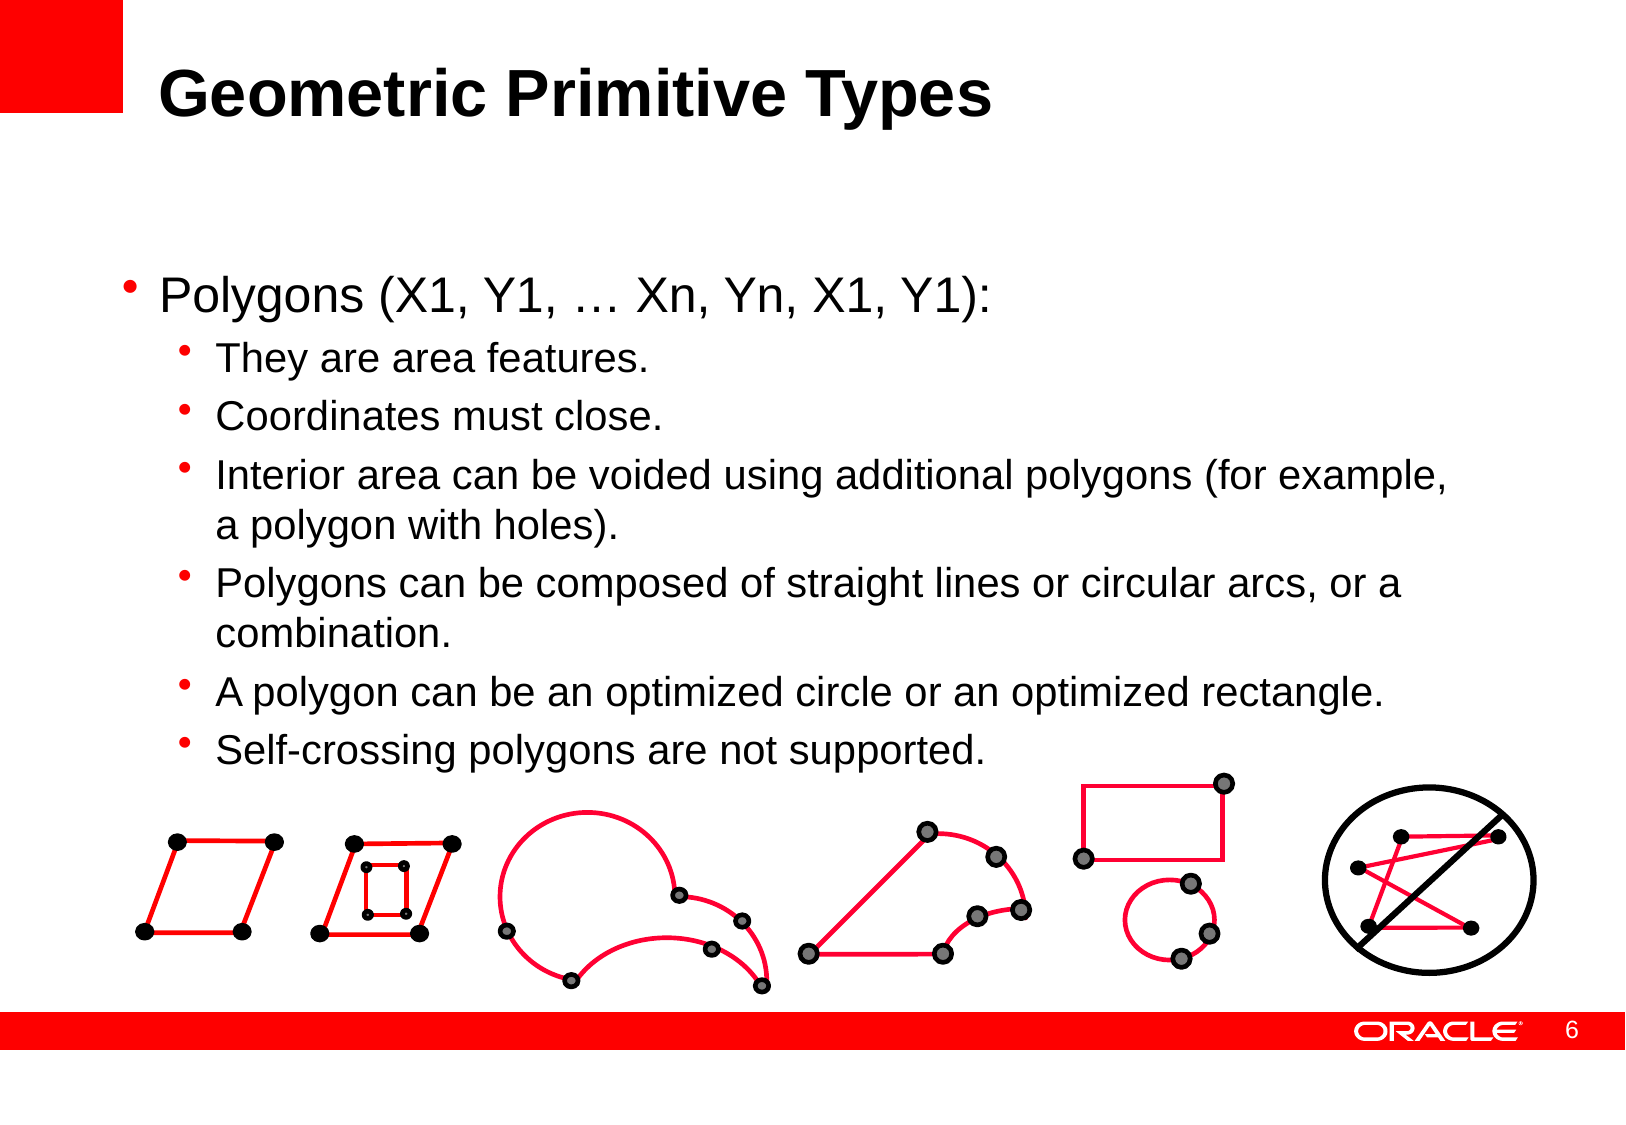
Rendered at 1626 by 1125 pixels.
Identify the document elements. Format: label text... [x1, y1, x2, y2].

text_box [499, 812, 769, 1023]
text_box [799, 822, 1031, 963]
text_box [312, 837, 460, 941]
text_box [137, 835, 282, 939]
title Geometric Primitive Types [157, 49, 1506, 205]
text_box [1074, 774, 1233, 868]
picture [0, 1012, 1625, 1050]
list Polygons (X1, Y1, … Xn, Yn, X1, Y1): They are area features. Coordinates must close. Interior area can be voided using additional polygons (for example, a polygon with holes). Polygons can be composed of straight lines or circular arcs, or a combination. A polygon can be an optimized circle or an optimized rectangle. Self-crossing polygons are not supported. [121, 262, 1462, 976]
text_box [1124, 874, 1219, 968]
picture [0, 0, 123, 113]
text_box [1324, 787, 1534, 974]
